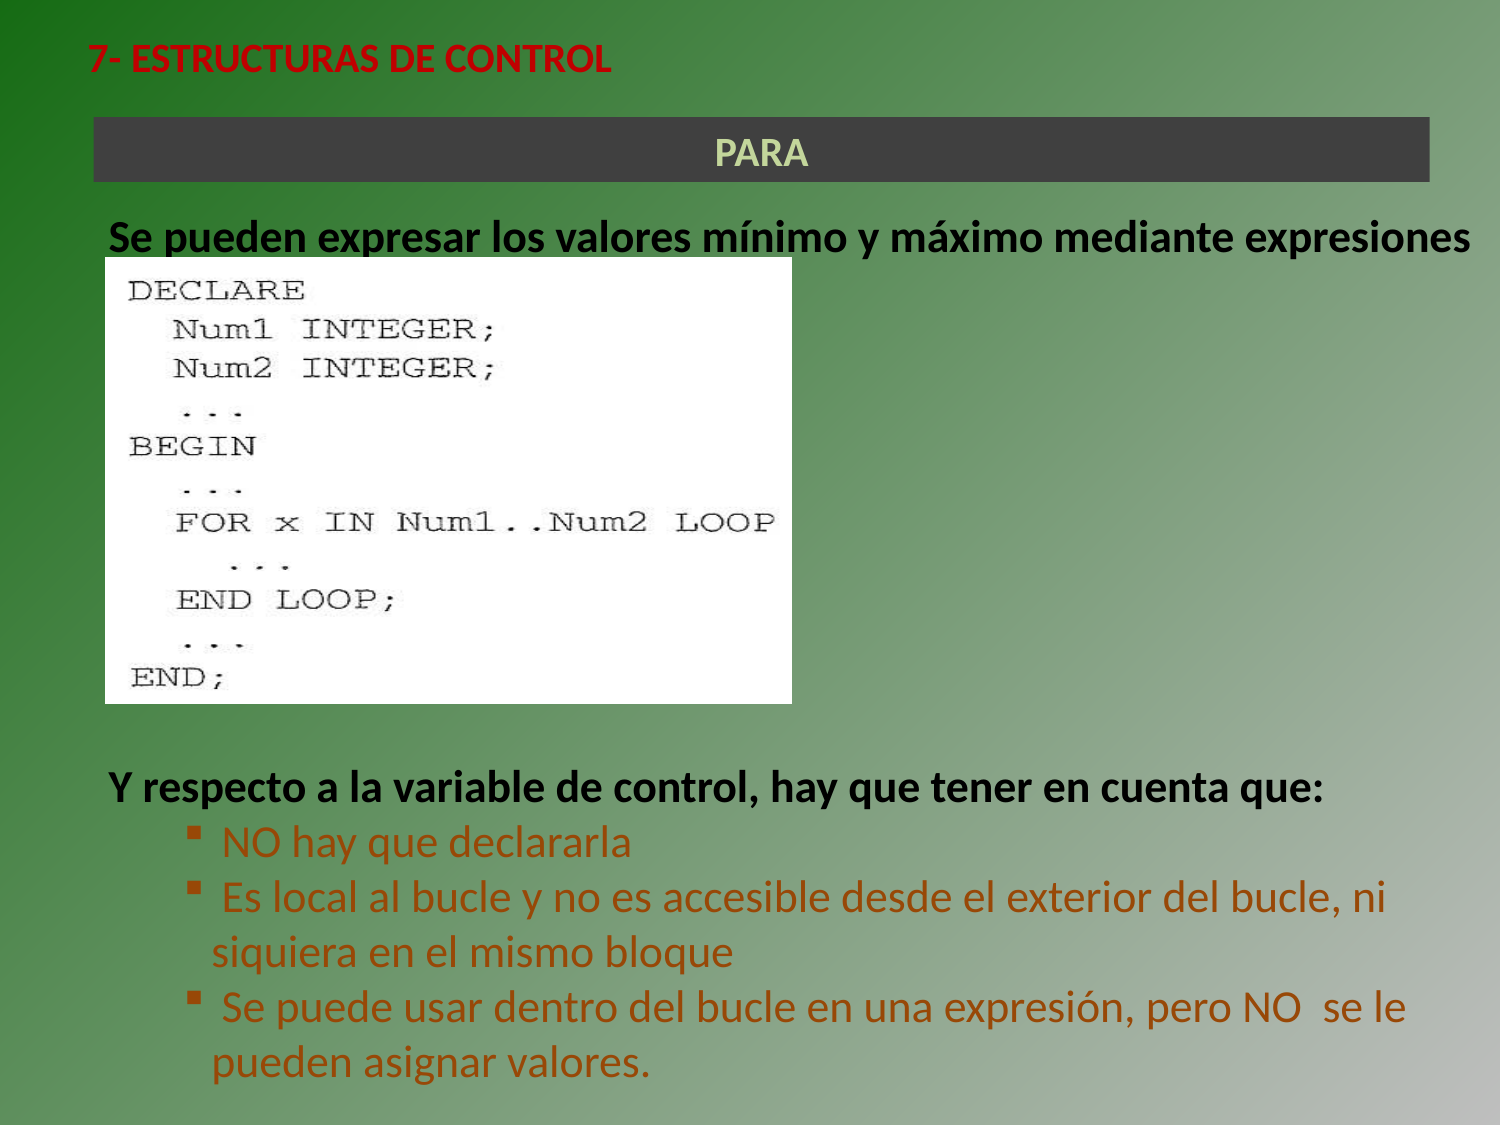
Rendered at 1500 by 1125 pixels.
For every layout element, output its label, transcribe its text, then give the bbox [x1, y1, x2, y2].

text_box Se pueden expresar los valores mínimo y máximo mediante expresiones Y respecto a la variable de control, hay que tener en cuenta que: NO hay que declararla Es local al bucle y no es accesible desde el exterior del bucle, ni siquiera en el mismo bloque Se puede usar dentro del bucle en una expresión, pero NO se le pueden asignar valores. [93, 199, 1500, 1094]
text_box PARA [93, 117, 1430, 182]
picture [105, 257, 792, 704]
text_box 7- ESTRUCTURAS DE CONTROL [72, 23, 628, 139]
